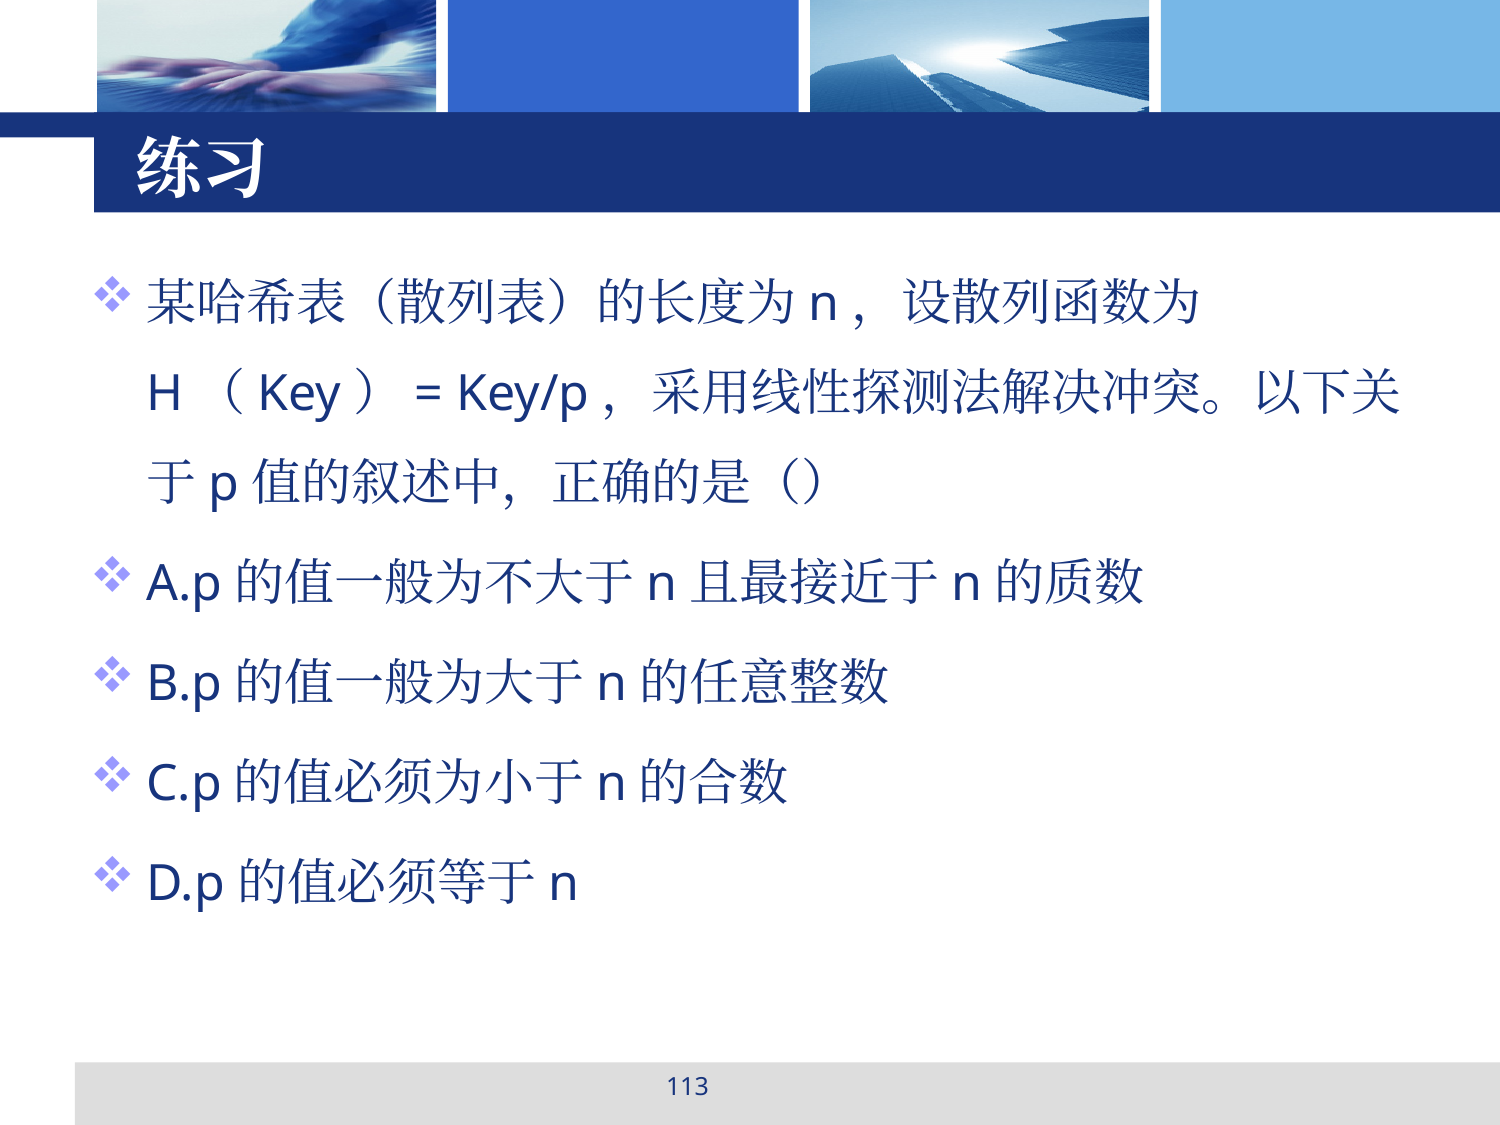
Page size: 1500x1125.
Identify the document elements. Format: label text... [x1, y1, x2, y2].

title 练习 [120, 120, 1400, 213]
slide_number 113 [512, 1062, 863, 1116]
picture [97, 0, 437, 112]
list 某哈希表（散列表）的长度为n，设散列函数为H（Key）= Key/p，采用线性探测法解决冲突。以下关于p值的叙述中，正确的是（） A.p的值一般为不大于n且最接近于n的质数 B.p的值一般为大于n的任意整数 C.p的值必须为小于n的合数 D.p的值必须等于n [75, 232, 1425, 1034]
picture [810, 0, 1150, 112]
